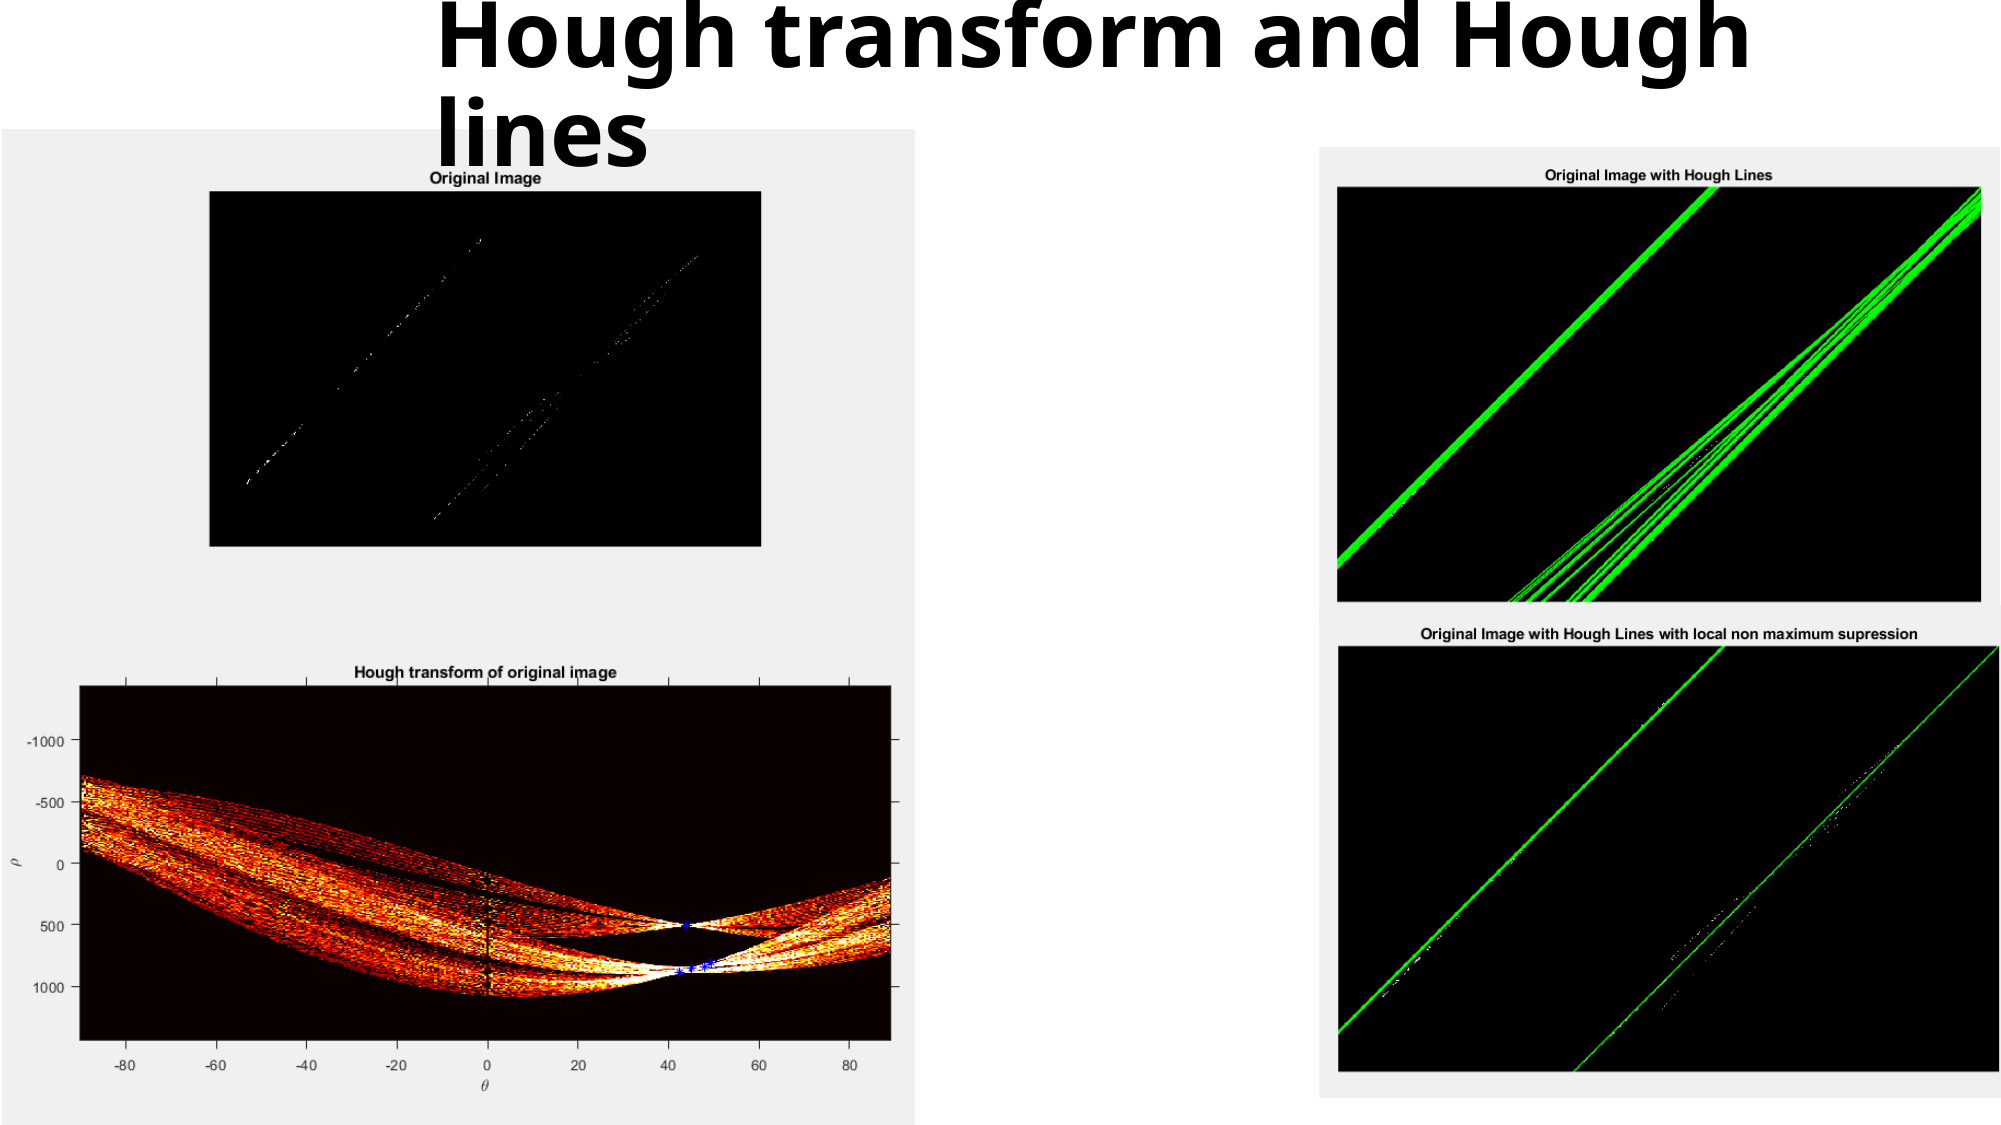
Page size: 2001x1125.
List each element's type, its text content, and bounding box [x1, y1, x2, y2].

title Hough transform and Hough lines [419, 0, 1796, 175]
picture [1, 129, 916, 1125]
picture [1319, 146, 2001, 1098]
